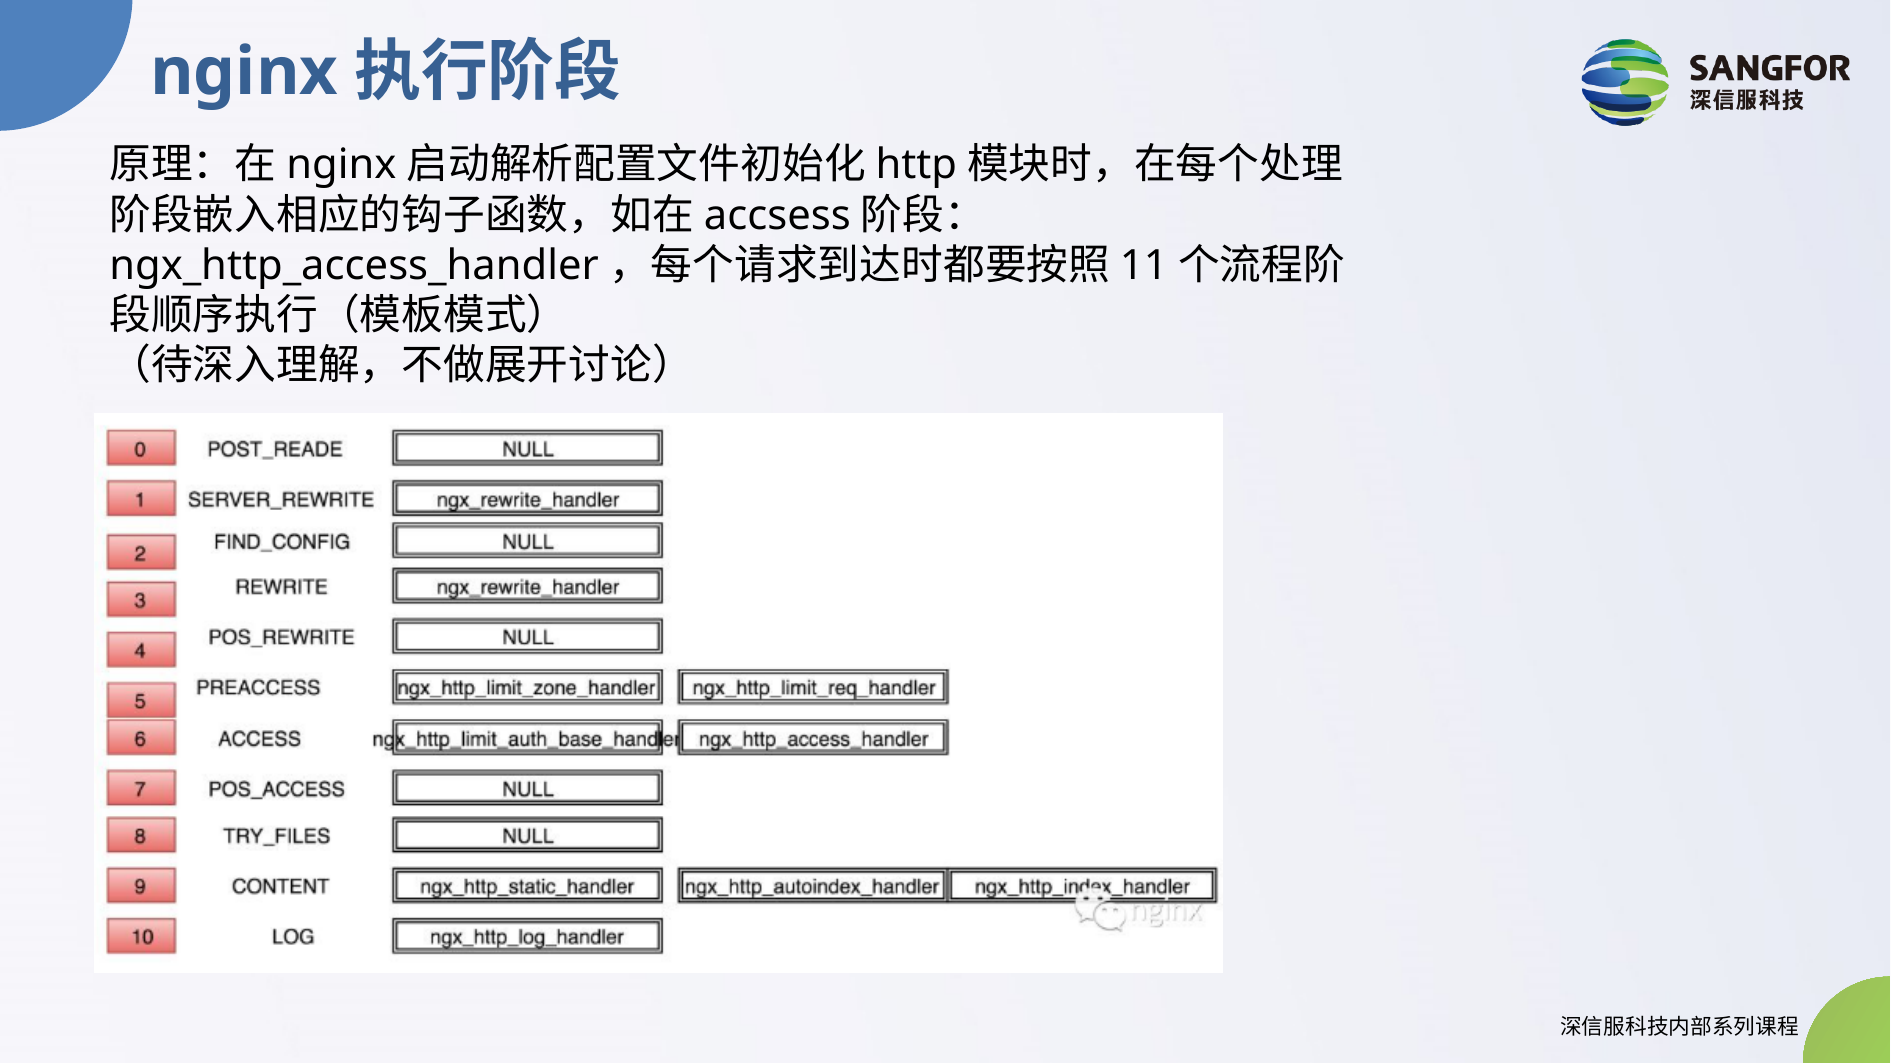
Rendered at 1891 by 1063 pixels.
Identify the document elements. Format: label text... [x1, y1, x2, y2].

text_box 原理：在nginx启动解析配置文件初始化http模块时，在每个处理阶段嵌入相应的钩子函数，如在accsess阶段：ngx_http_access_handler，每个请求到达时都要按照11个流程阶段顺序执行（模板模式） （待深入理解，不做展开讨论） [94, 129, 1371, 395]
picture [0, 0, 1891, 1063]
title nginx执行阶段 [138, 21, 822, 114]
